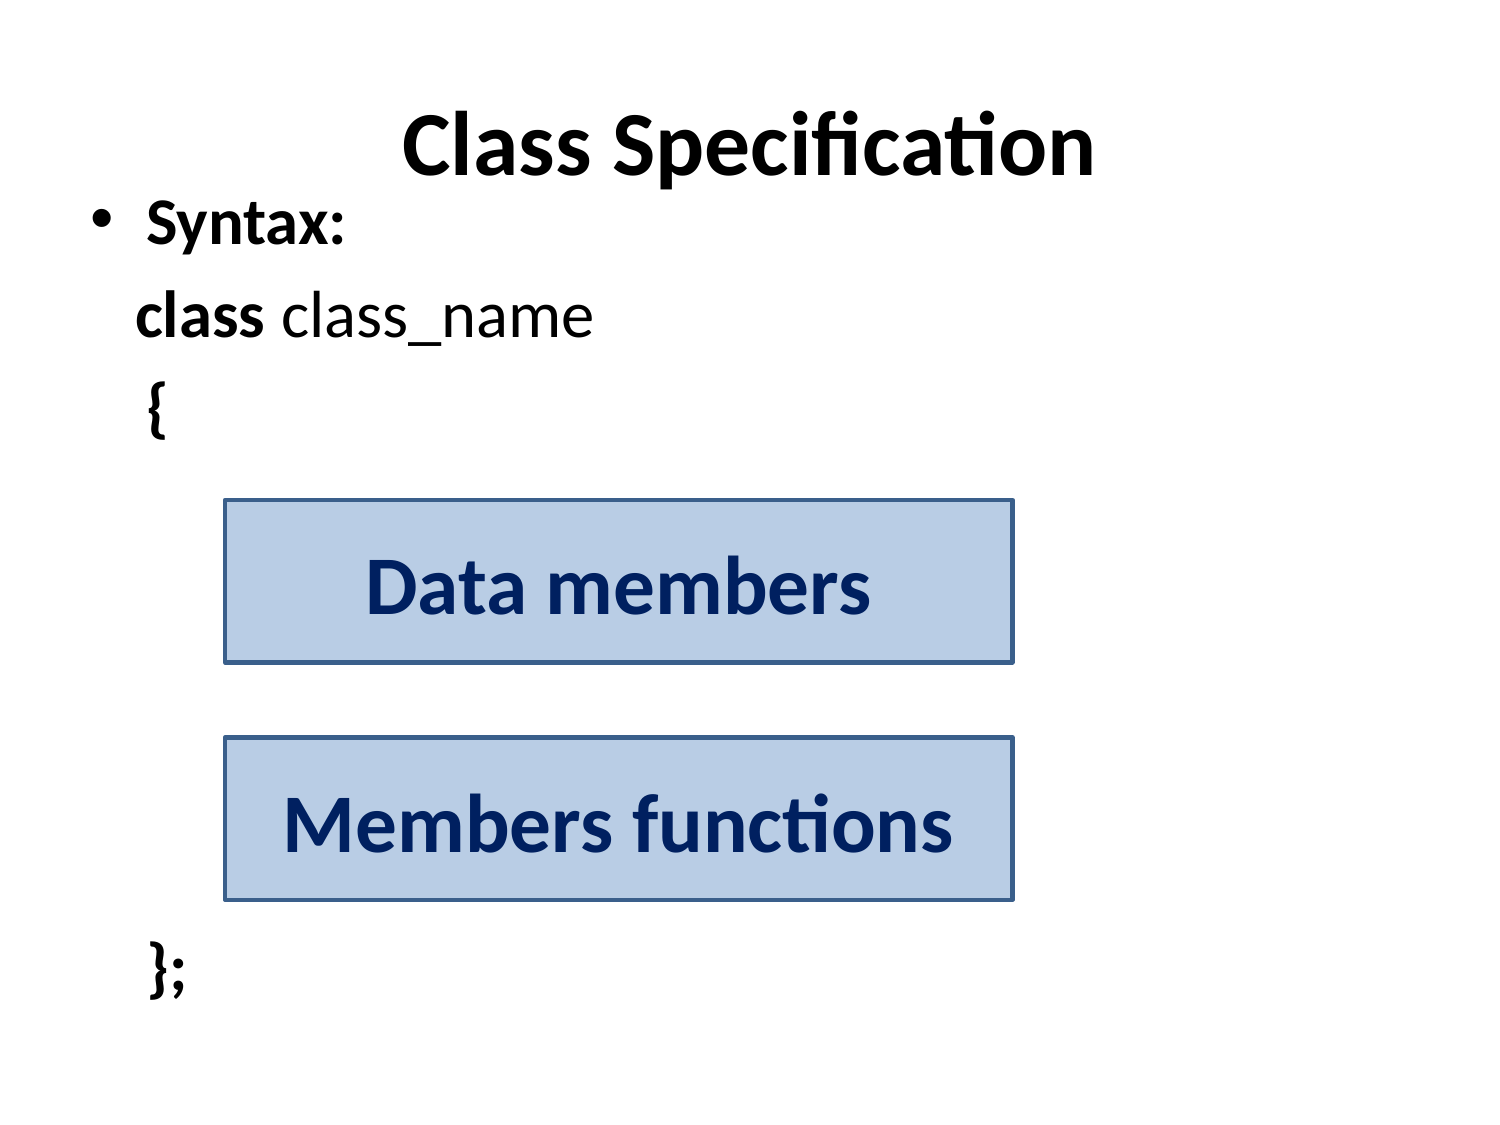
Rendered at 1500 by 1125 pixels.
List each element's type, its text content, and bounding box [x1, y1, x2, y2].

text_box Members functions [223, 735, 1015, 902]
text_box Data members [223, 498, 1015, 665]
title Class Specification [75, 45, 1425, 170]
list Syntax: class class_name { }; [75, 170, 1425, 913]
